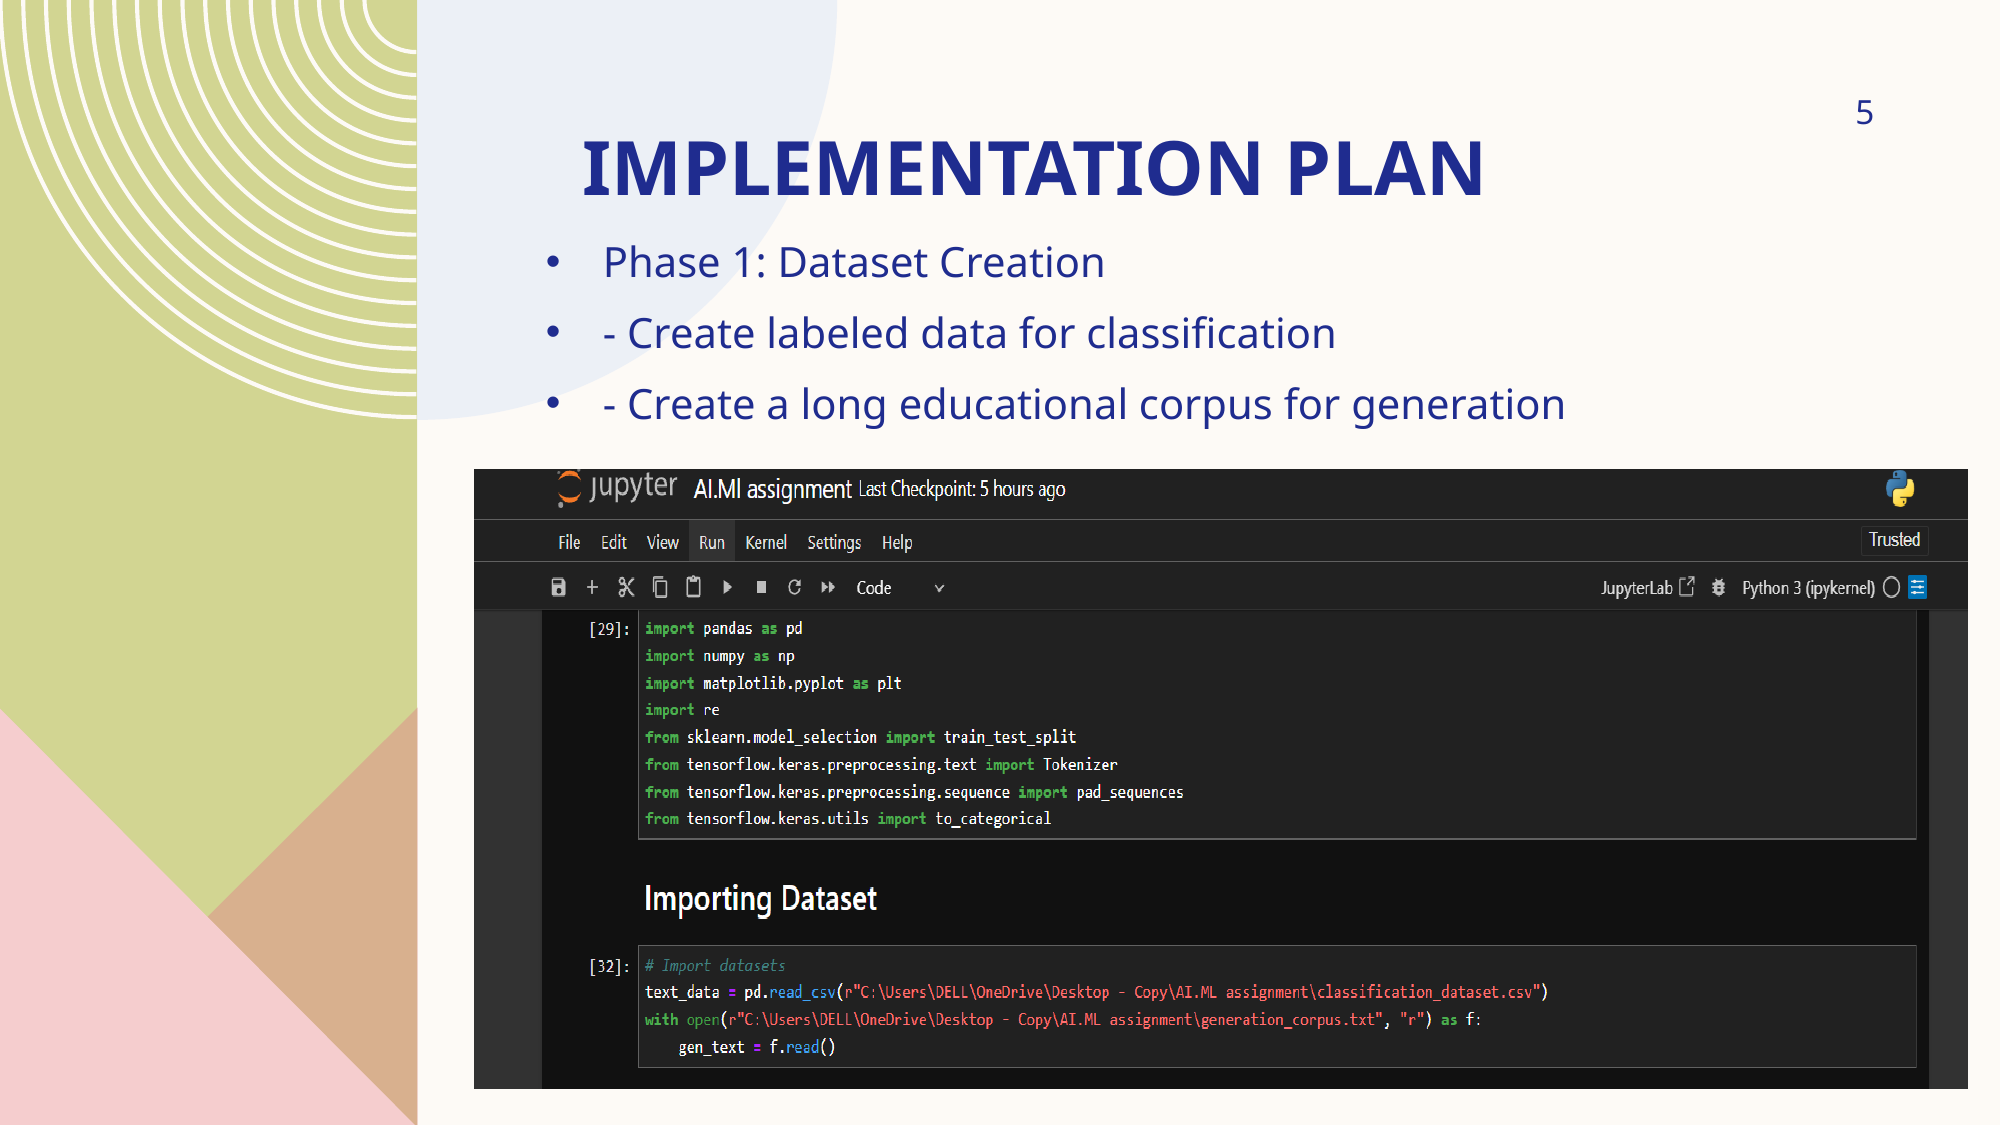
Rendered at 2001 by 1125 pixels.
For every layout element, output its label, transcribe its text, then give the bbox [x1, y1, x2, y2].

slide_number 5 [1699, 75, 1875, 153]
list Phase 1: Dataset Creation - Create labeled data for classification - Create a long educational corpus for generation [530, 235, 1838, 445]
picture [474, 469, 1968, 1089]
title Implementation Plan [567, 99, 1875, 211]
